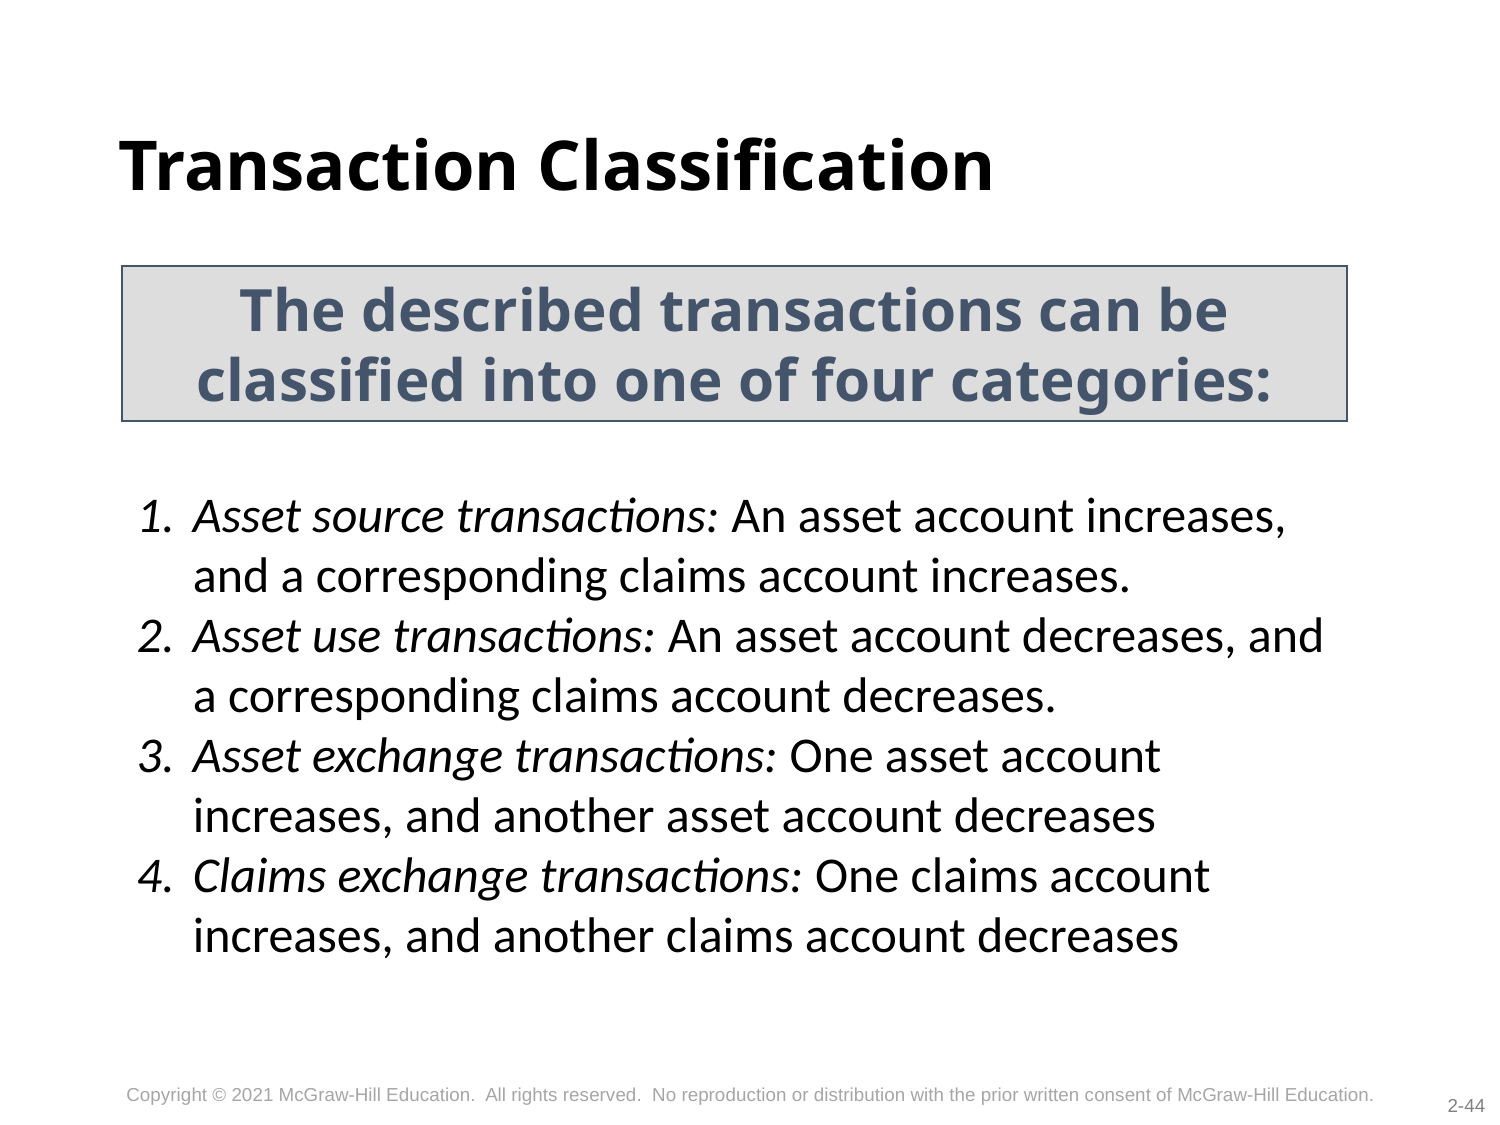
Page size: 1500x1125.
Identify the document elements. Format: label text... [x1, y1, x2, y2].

text_box [121, 45, 1397, 234]
text_box The described transactions can be classified into one of four categories: [121, 266, 1347, 421]
title Transaction Classification [103, 59, 1397, 278]
text_box Asset source transactions: An asset account increases, and a corresponding claims account increases. Asset use transactions: An asset account decreases, and a corresponding claims account decreases. Asset exchange transactions: One asset account increases, and another asset account decreases Claims exchange transactions: One claims account increases, and another claims account decreases [121, 474, 1363, 970]
